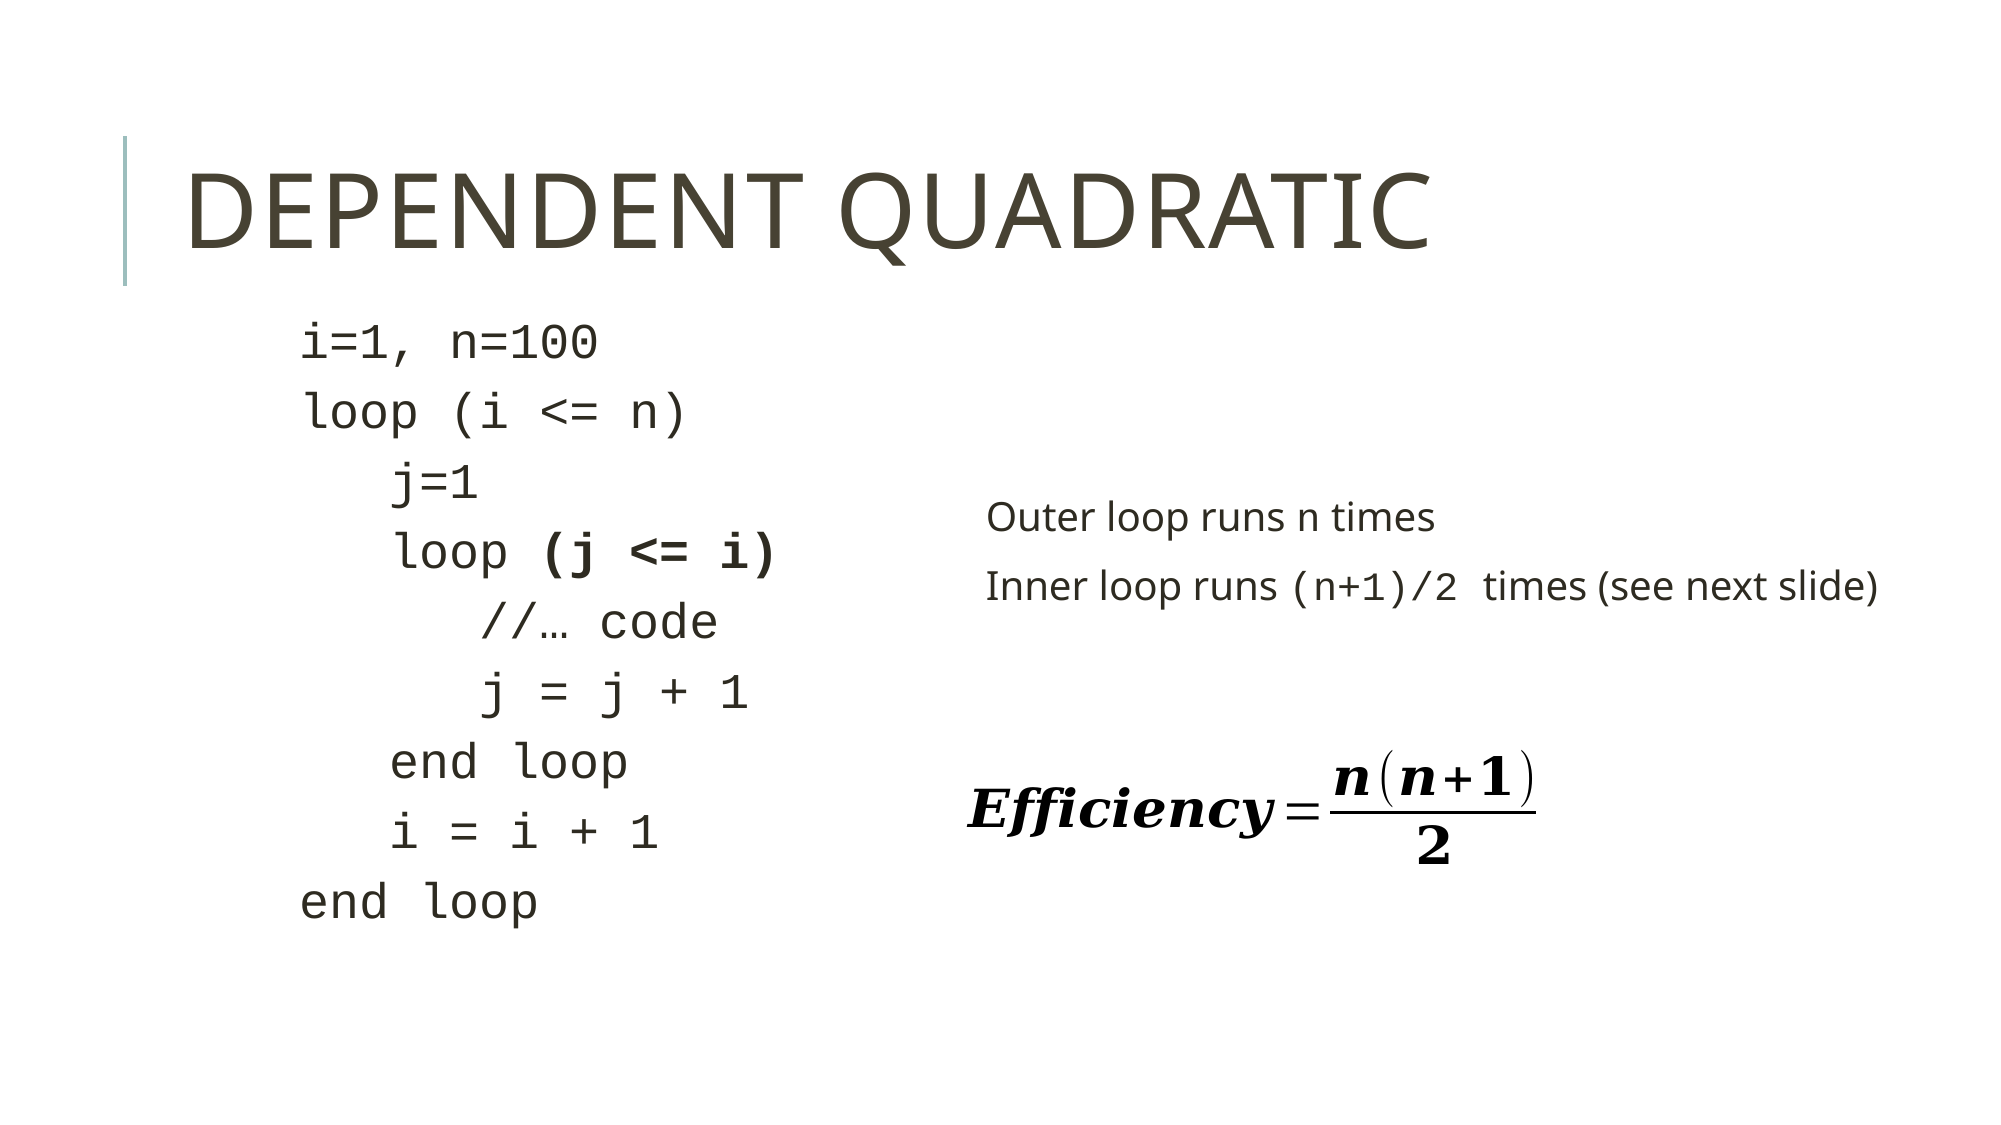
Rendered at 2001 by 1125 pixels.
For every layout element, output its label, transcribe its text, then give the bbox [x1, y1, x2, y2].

list Outer loop runs n times Inner loop runs (n+1)/2 times (see next slide) [965, 488, 1911, 644]
text_box i=1, n=100 loop (i <= n) j=1 loop (j <= i) //… code j = j + 1 end loop i = i + 1 end loop [284, 300, 841, 876]
title Dependent Quadratic [168, 96, 1763, 342]
